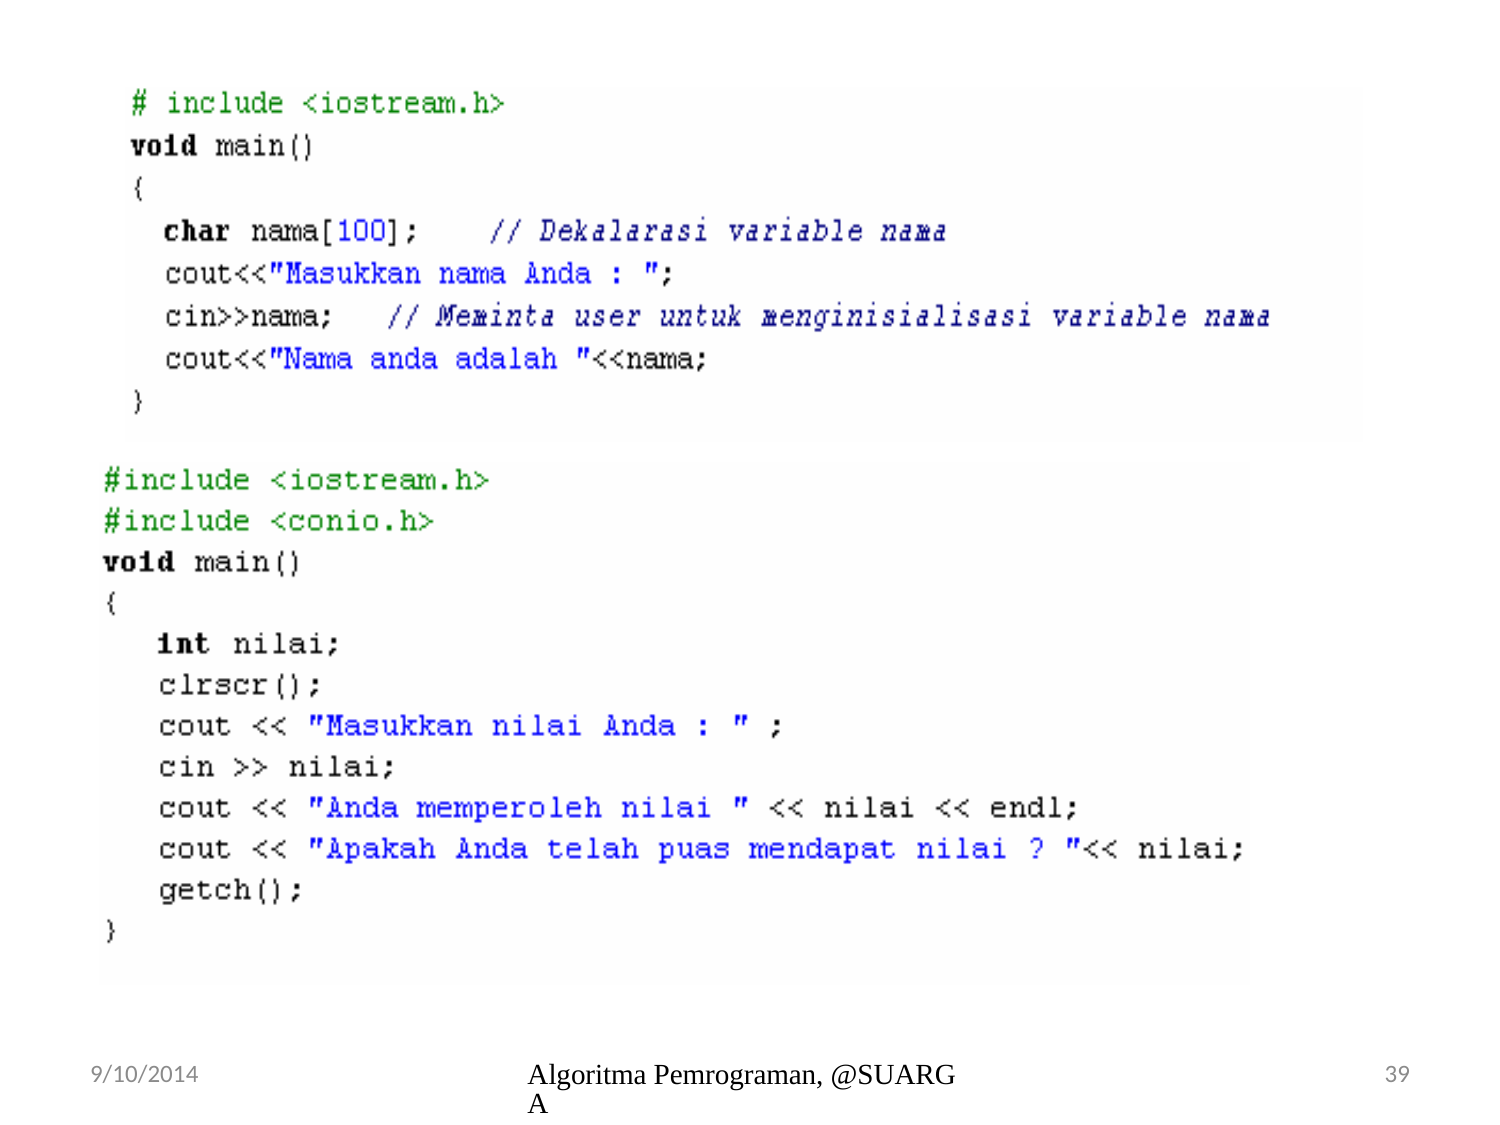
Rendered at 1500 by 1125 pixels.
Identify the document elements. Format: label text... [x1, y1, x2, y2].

slide_number 39 [1074, 1042, 1425, 1103]
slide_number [75, 1042, 425, 1103]
footer Algoritma Pemrograman, @SUARGA [512, 1042, 988, 1103]
picture [99, 462, 1251, 985]
picture [124, 87, 1363, 442]
